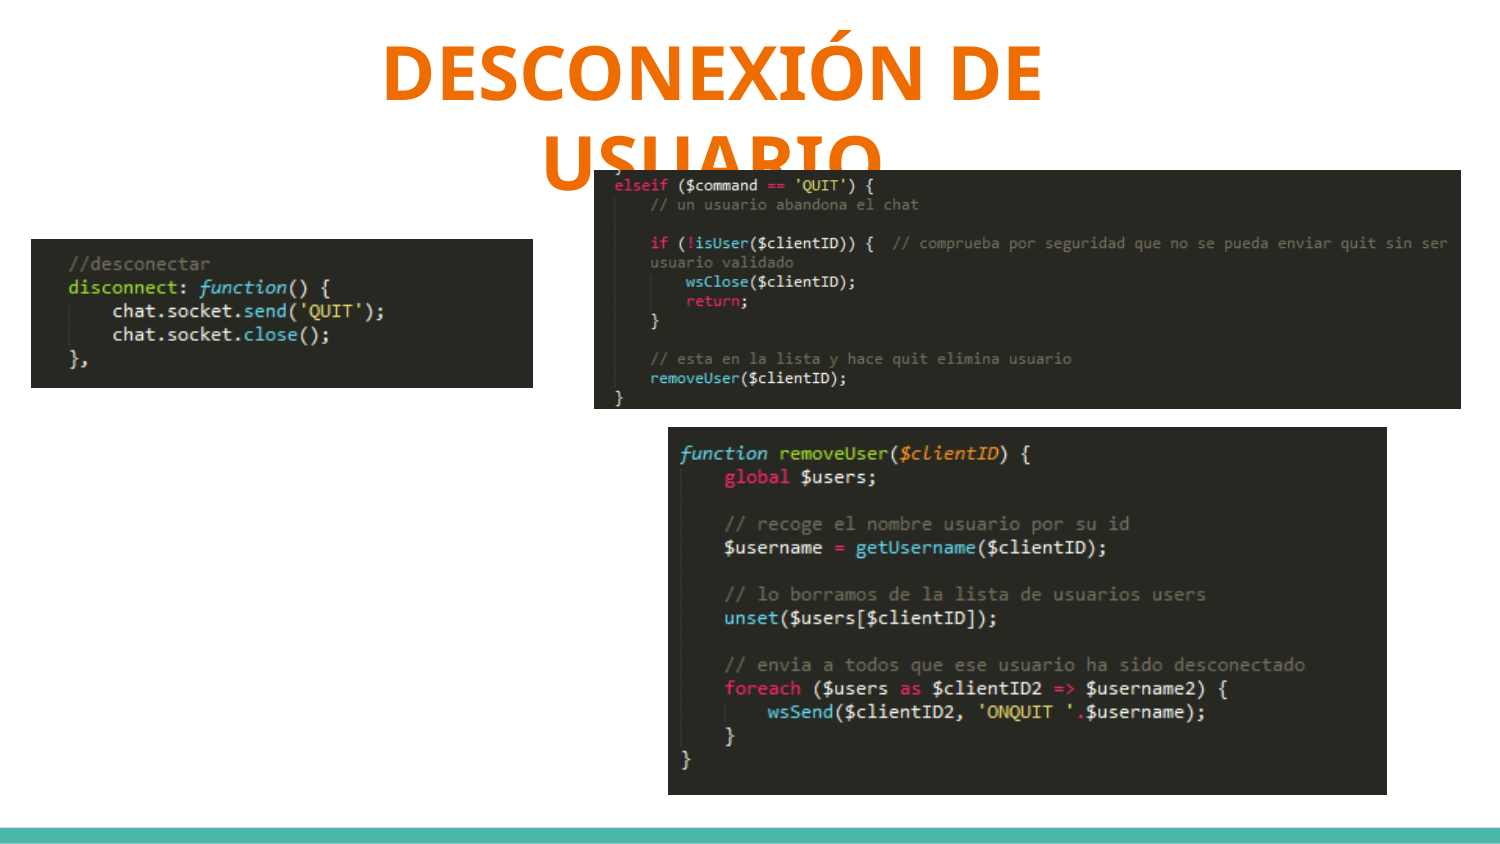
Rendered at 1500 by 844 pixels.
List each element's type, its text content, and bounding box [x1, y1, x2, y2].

picture [668, 426, 1387, 795]
picture [594, 169, 1461, 409]
title DESCONEXIÓN DE USUARIO [230, 10, 1196, 117]
picture [30, 238, 533, 388]
